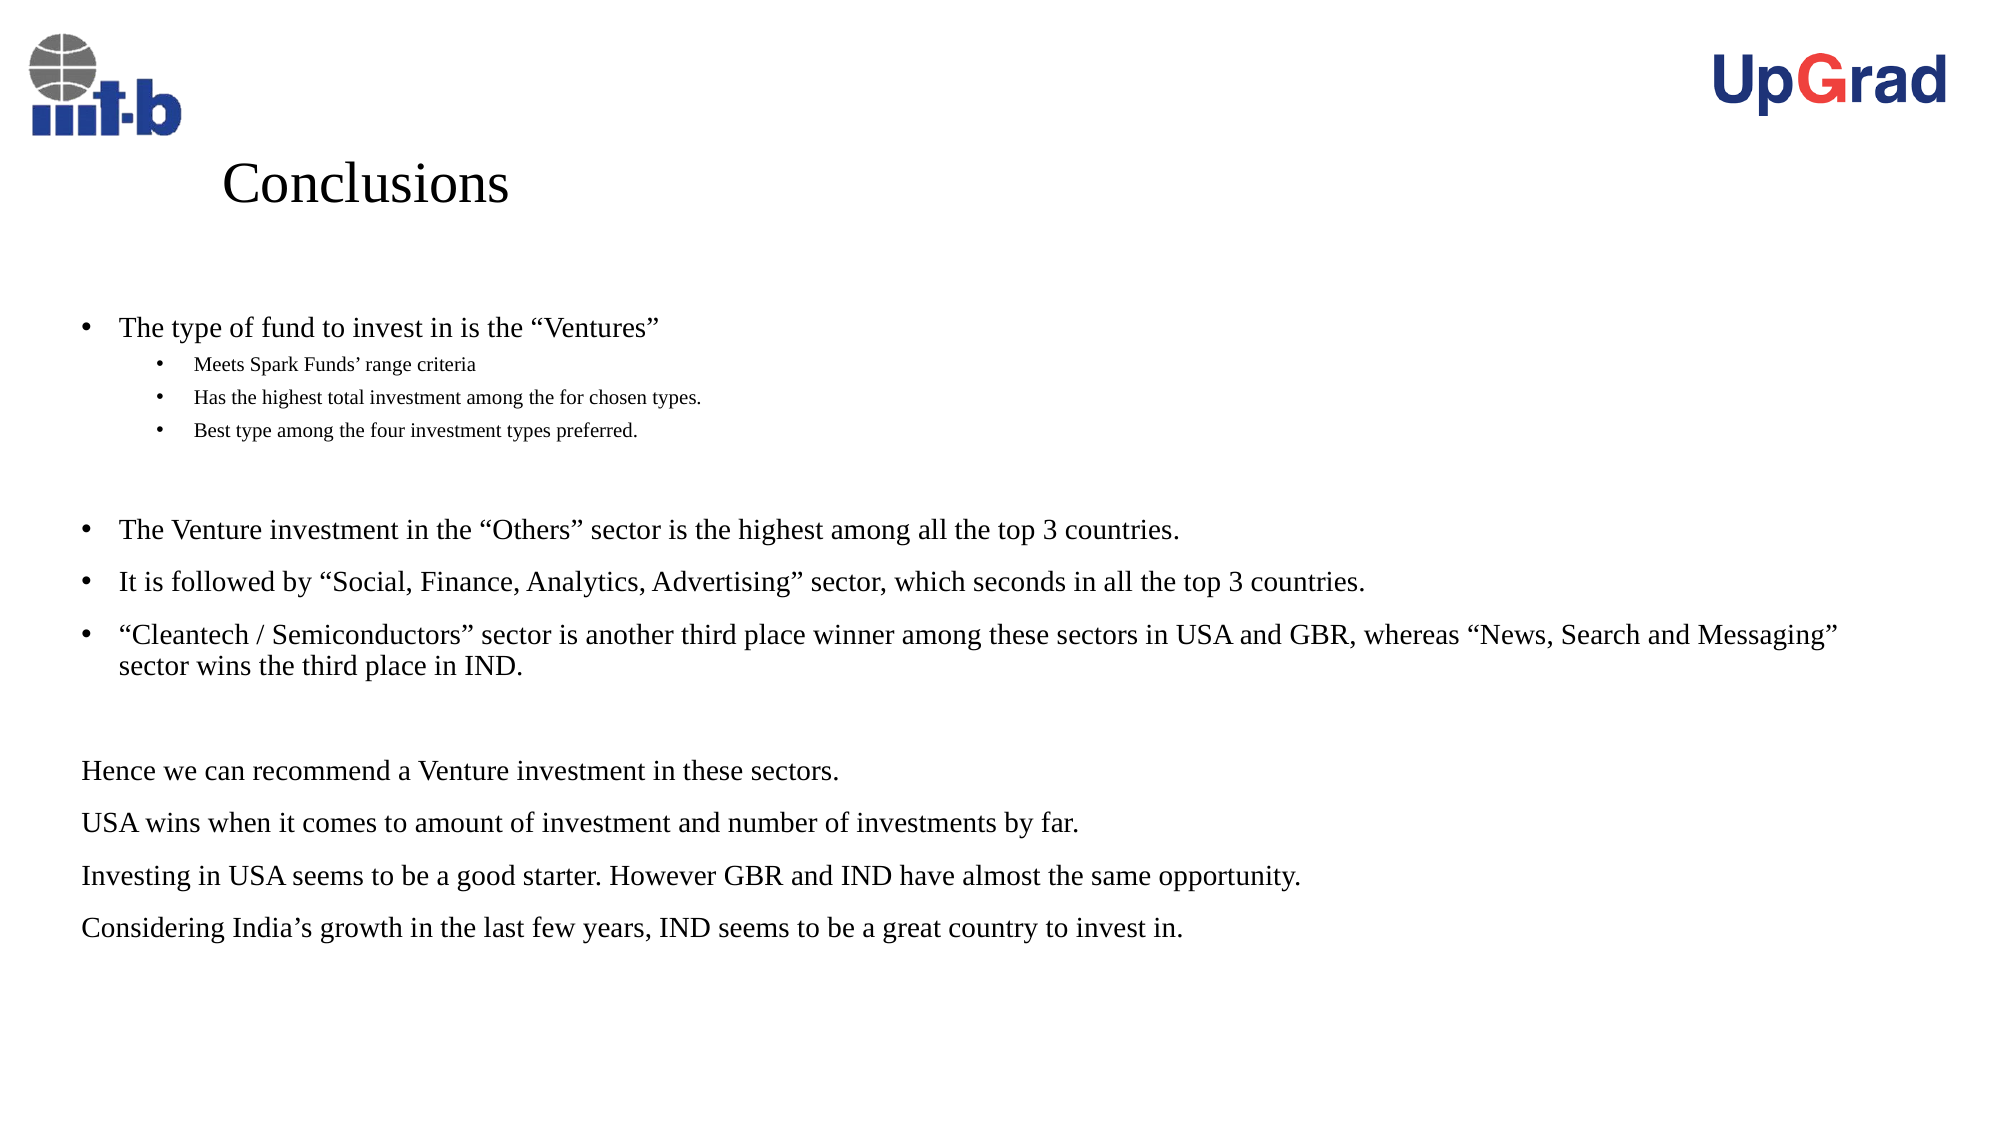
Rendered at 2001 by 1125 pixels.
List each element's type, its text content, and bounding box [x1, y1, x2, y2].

list The type of fund to invest in is the “Ventures” Meets Spark Funds’ range criteria Has the highest total investment among the for chosen types. Best type among the four investment types preferred. The Venture investment in the “Others” sector is the highest among all the top 3 countries. It is followed by “Social, Finance, Analytics, Advertising” sector, which seconds in all the top 3 countries. “Cleantech / Semiconductors” sector is another third place winner among these sectors in USA and GBR, whereas “News, Search and Messaging” sector wins the third place in IND. Hence we can recommend a Venture investment in these sectors. USA wins when it comes to amount of investment and number of investments by far. Investing in USA seems to be a good starter. However GBR and IND have almost the same opportunity. Considering India’s growth in the last few years, IND seems to be a great country to invest in. [66, 304, 1899, 1017]
title Conclusions [186, 104, 1715, 246]
picture [1714, 53, 1952, 116]
picture [0, 29, 208, 163]
